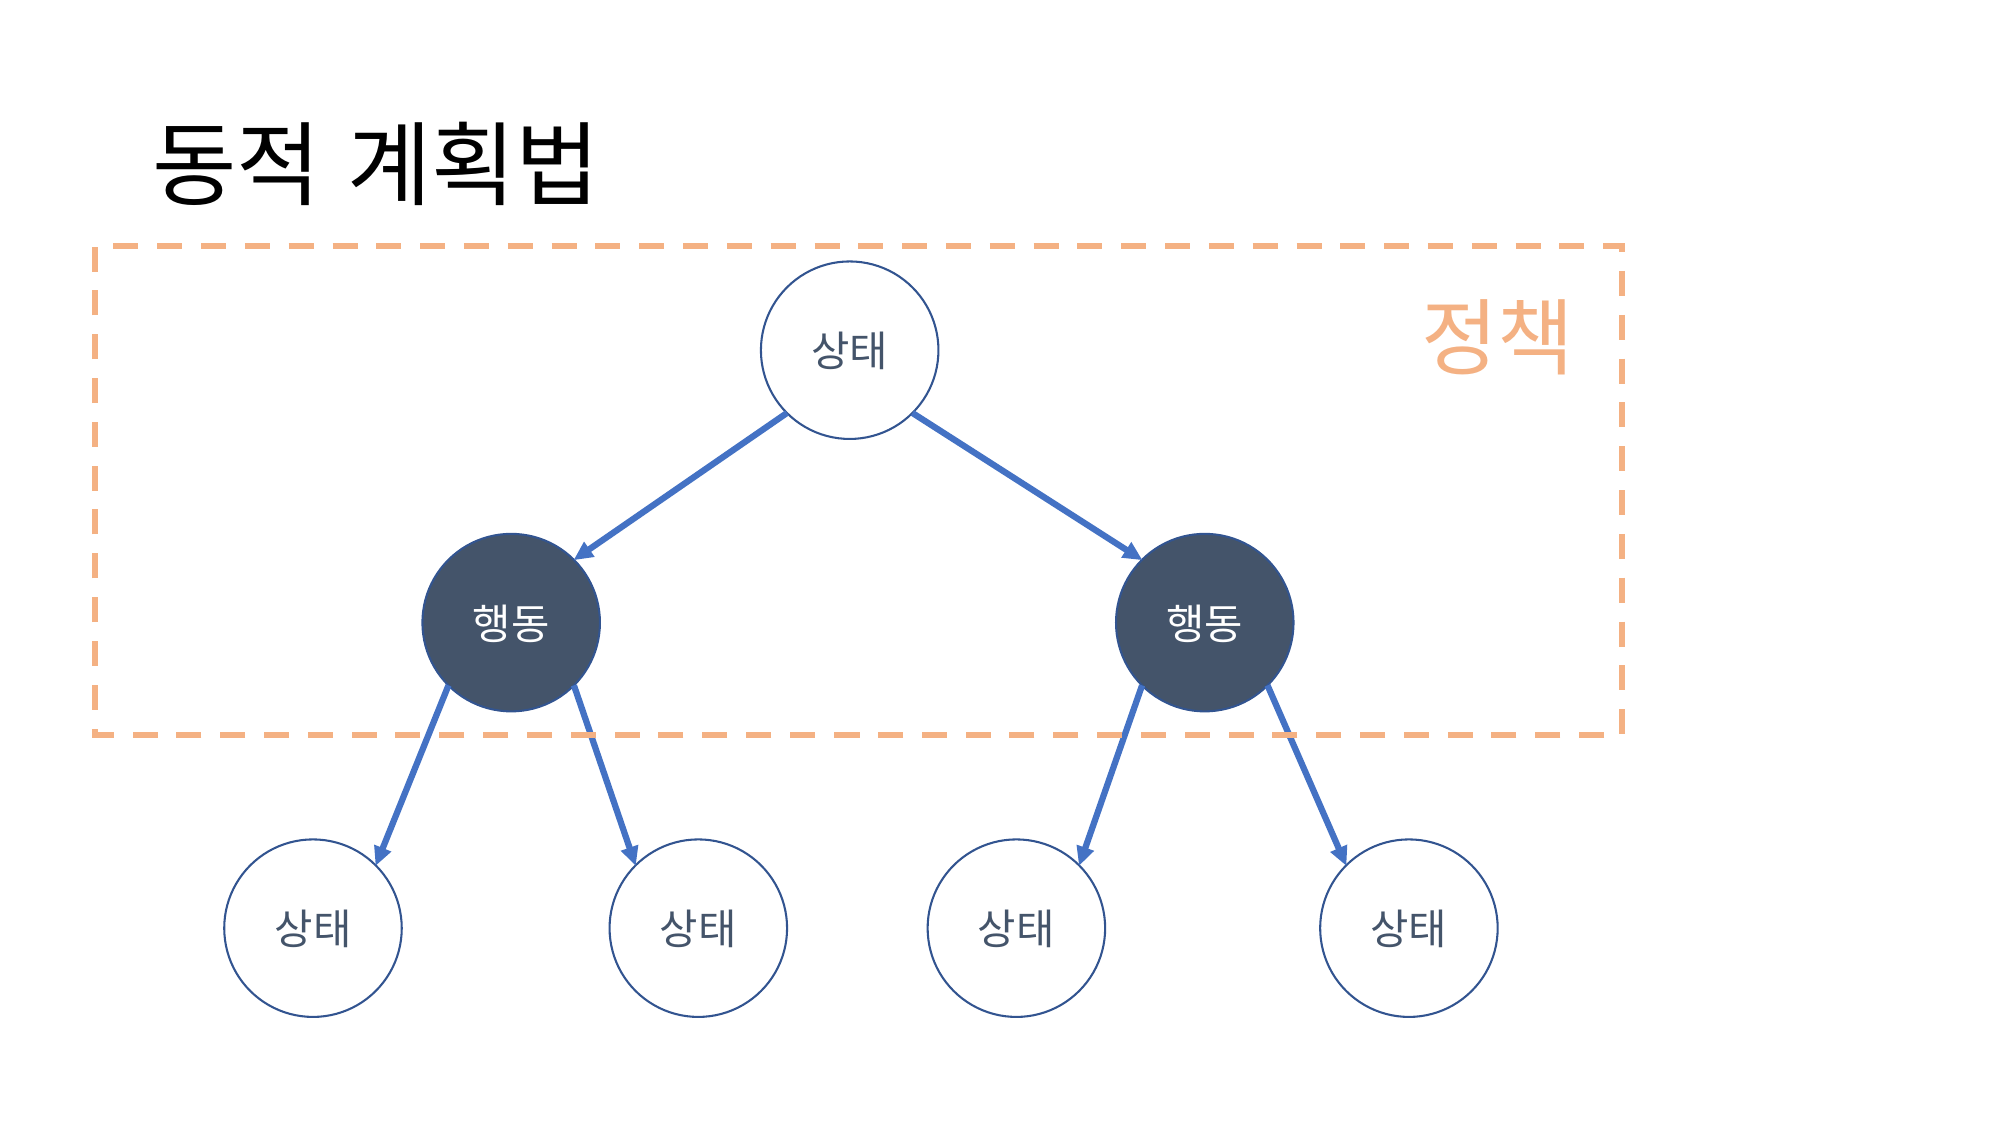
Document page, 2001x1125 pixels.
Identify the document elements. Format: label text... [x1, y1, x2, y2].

title 동적 계획법 [137, 59, 1863, 278]
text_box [1267, 685, 1347, 866]
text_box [573, 685, 636, 866]
text_box 상태 [926, 838, 1107, 1018]
text_box 상태 [223, 838, 403, 1018]
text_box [1079, 685, 1142, 866]
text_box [375, 685, 449, 866]
text_box 상태 [1319, 838, 1499, 1018]
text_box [573, 412, 788, 560]
text_box 상태 [608, 838, 789, 1018]
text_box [912, 412, 1143, 560]
text_box [94, 245, 1623, 736]
text_box 정책 [1406, 277, 1590, 393]
